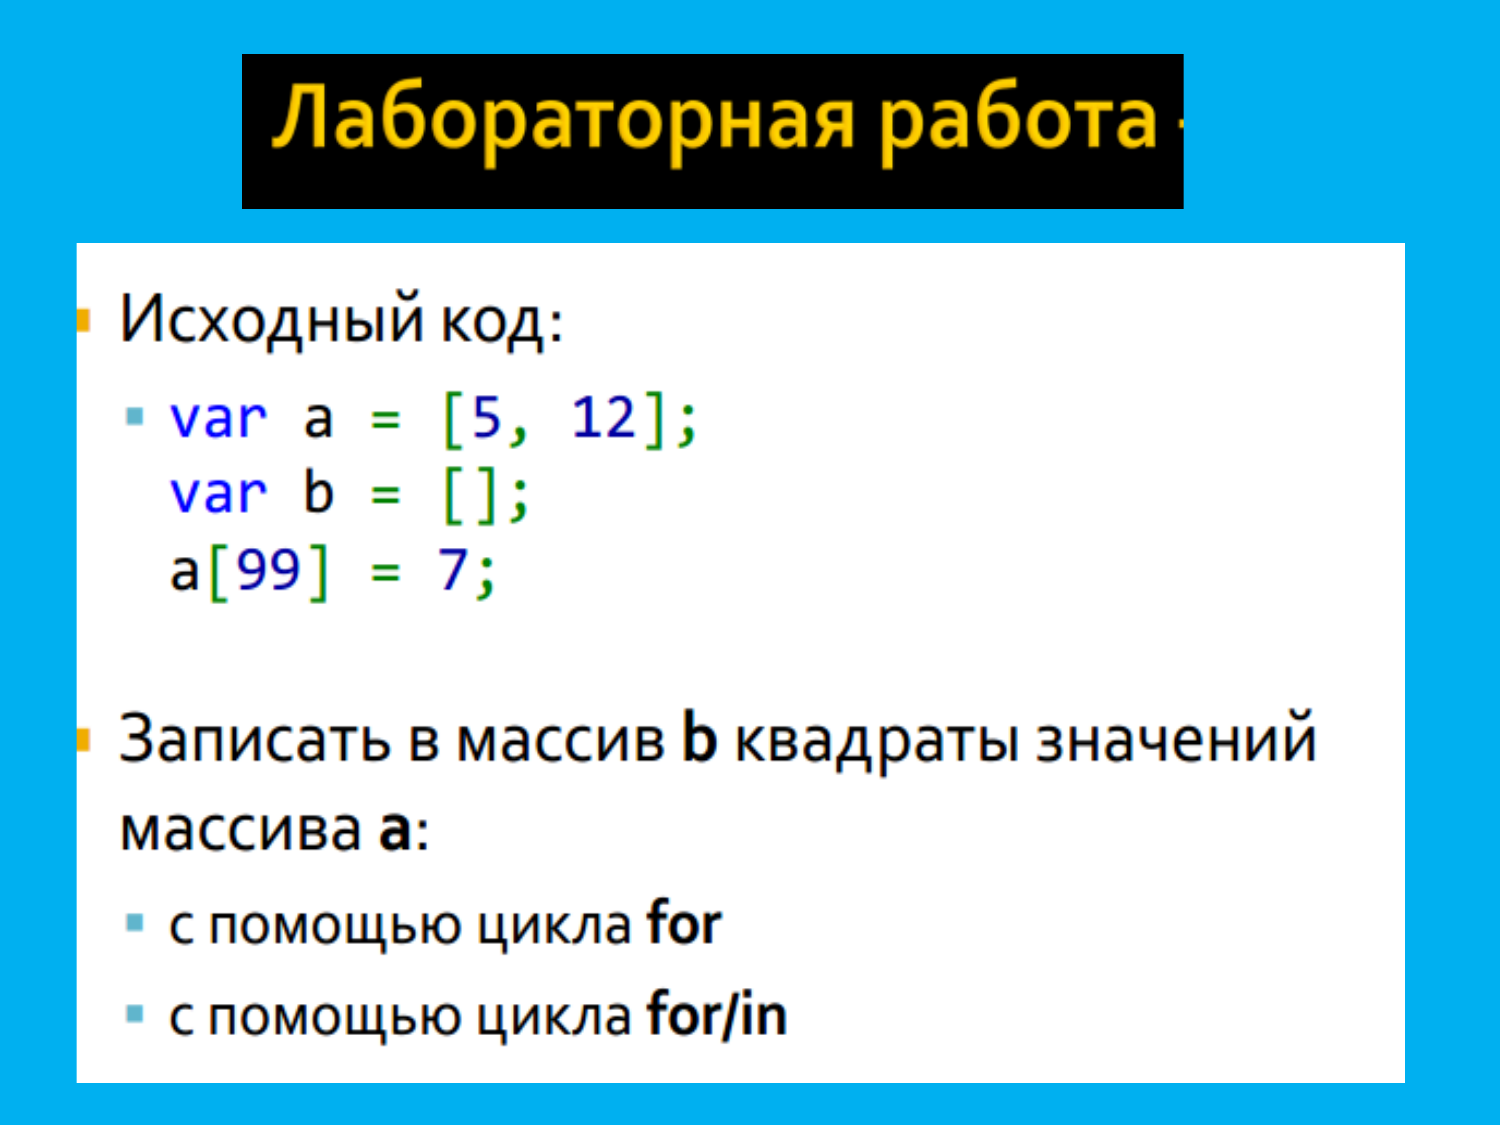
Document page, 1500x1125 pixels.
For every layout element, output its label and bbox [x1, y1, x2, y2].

picture [77, 244, 1404, 1082]
picture [243, 55, 1183, 208]
